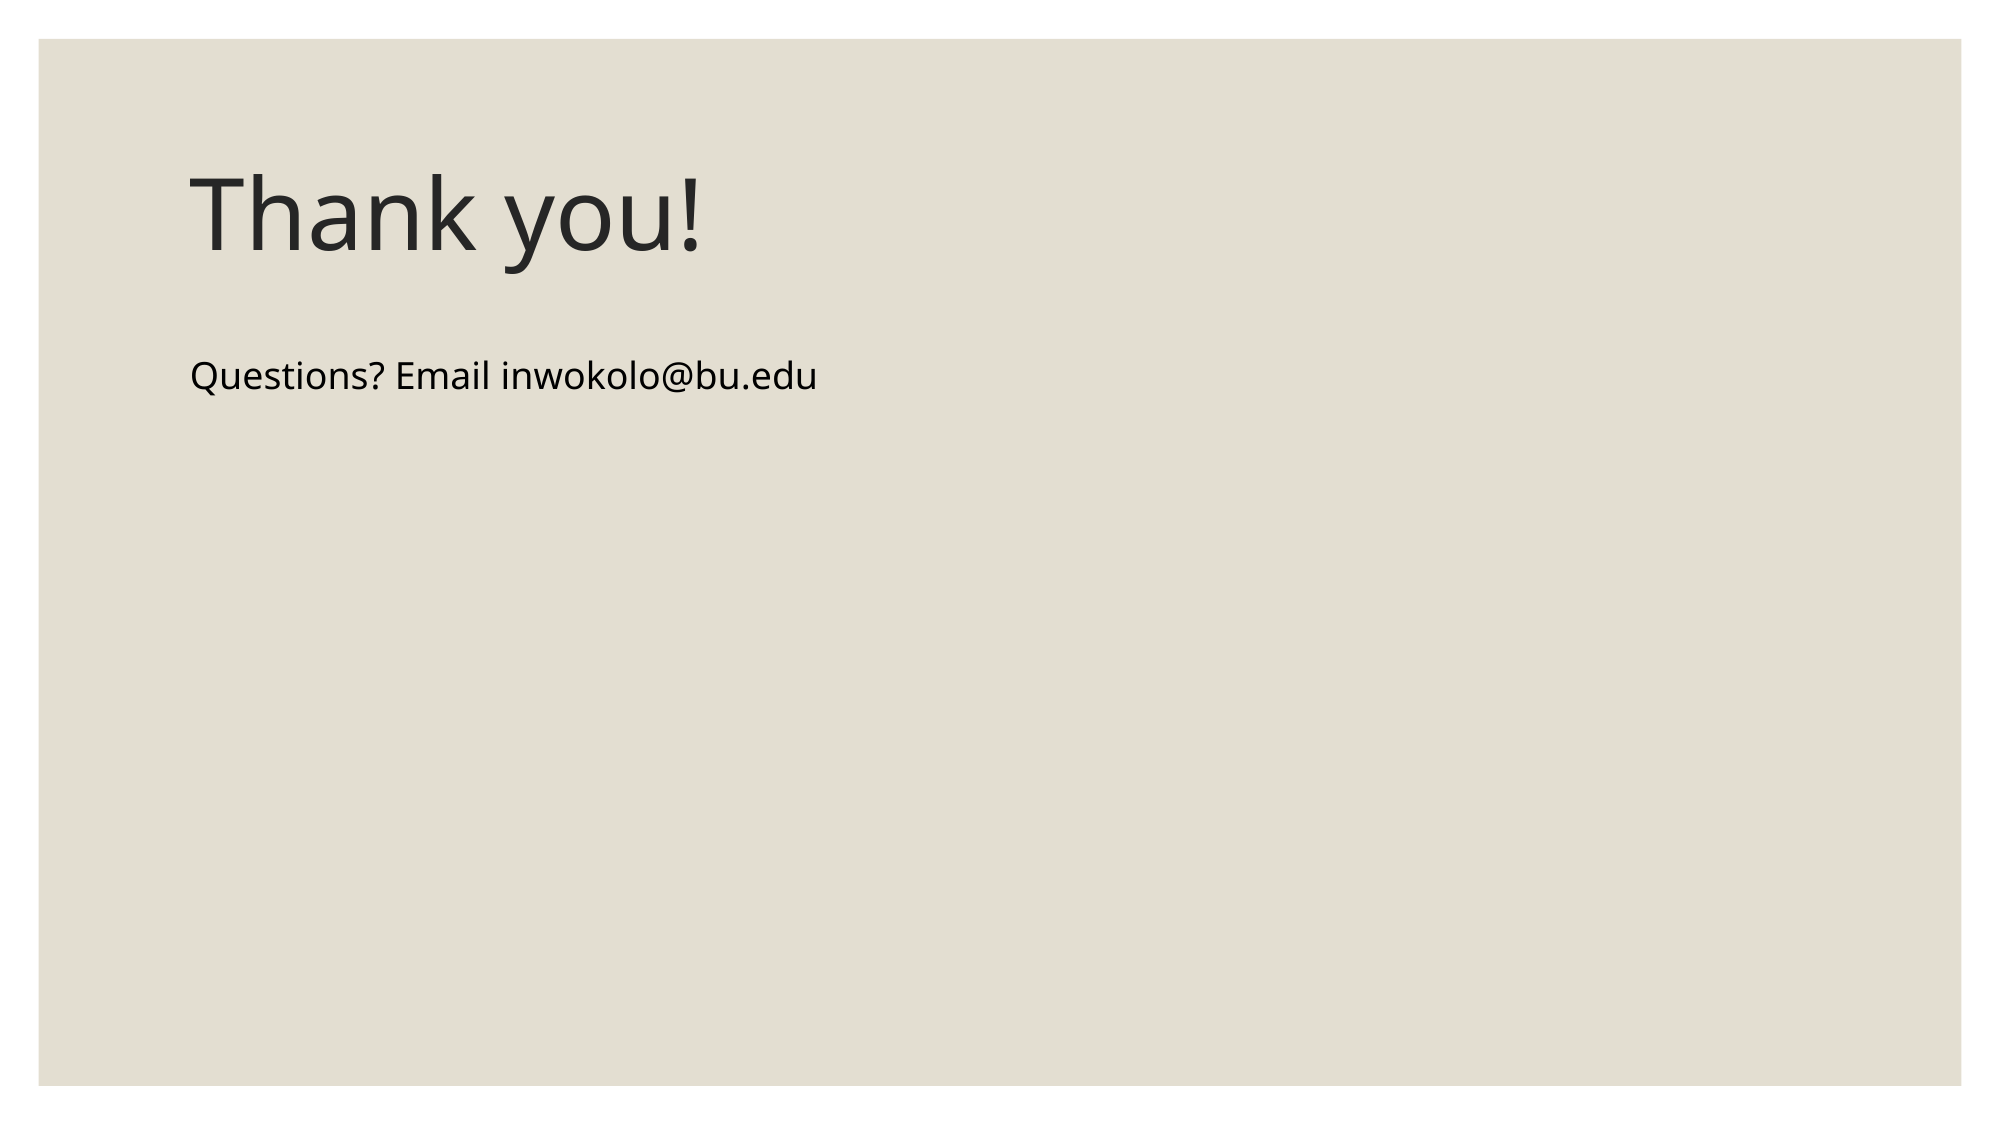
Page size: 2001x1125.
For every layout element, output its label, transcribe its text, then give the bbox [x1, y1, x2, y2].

list Questions? Email inwokolo@bu.edu [174, 345, 1825, 990]
title Thank you! [174, 105, 1825, 331]
